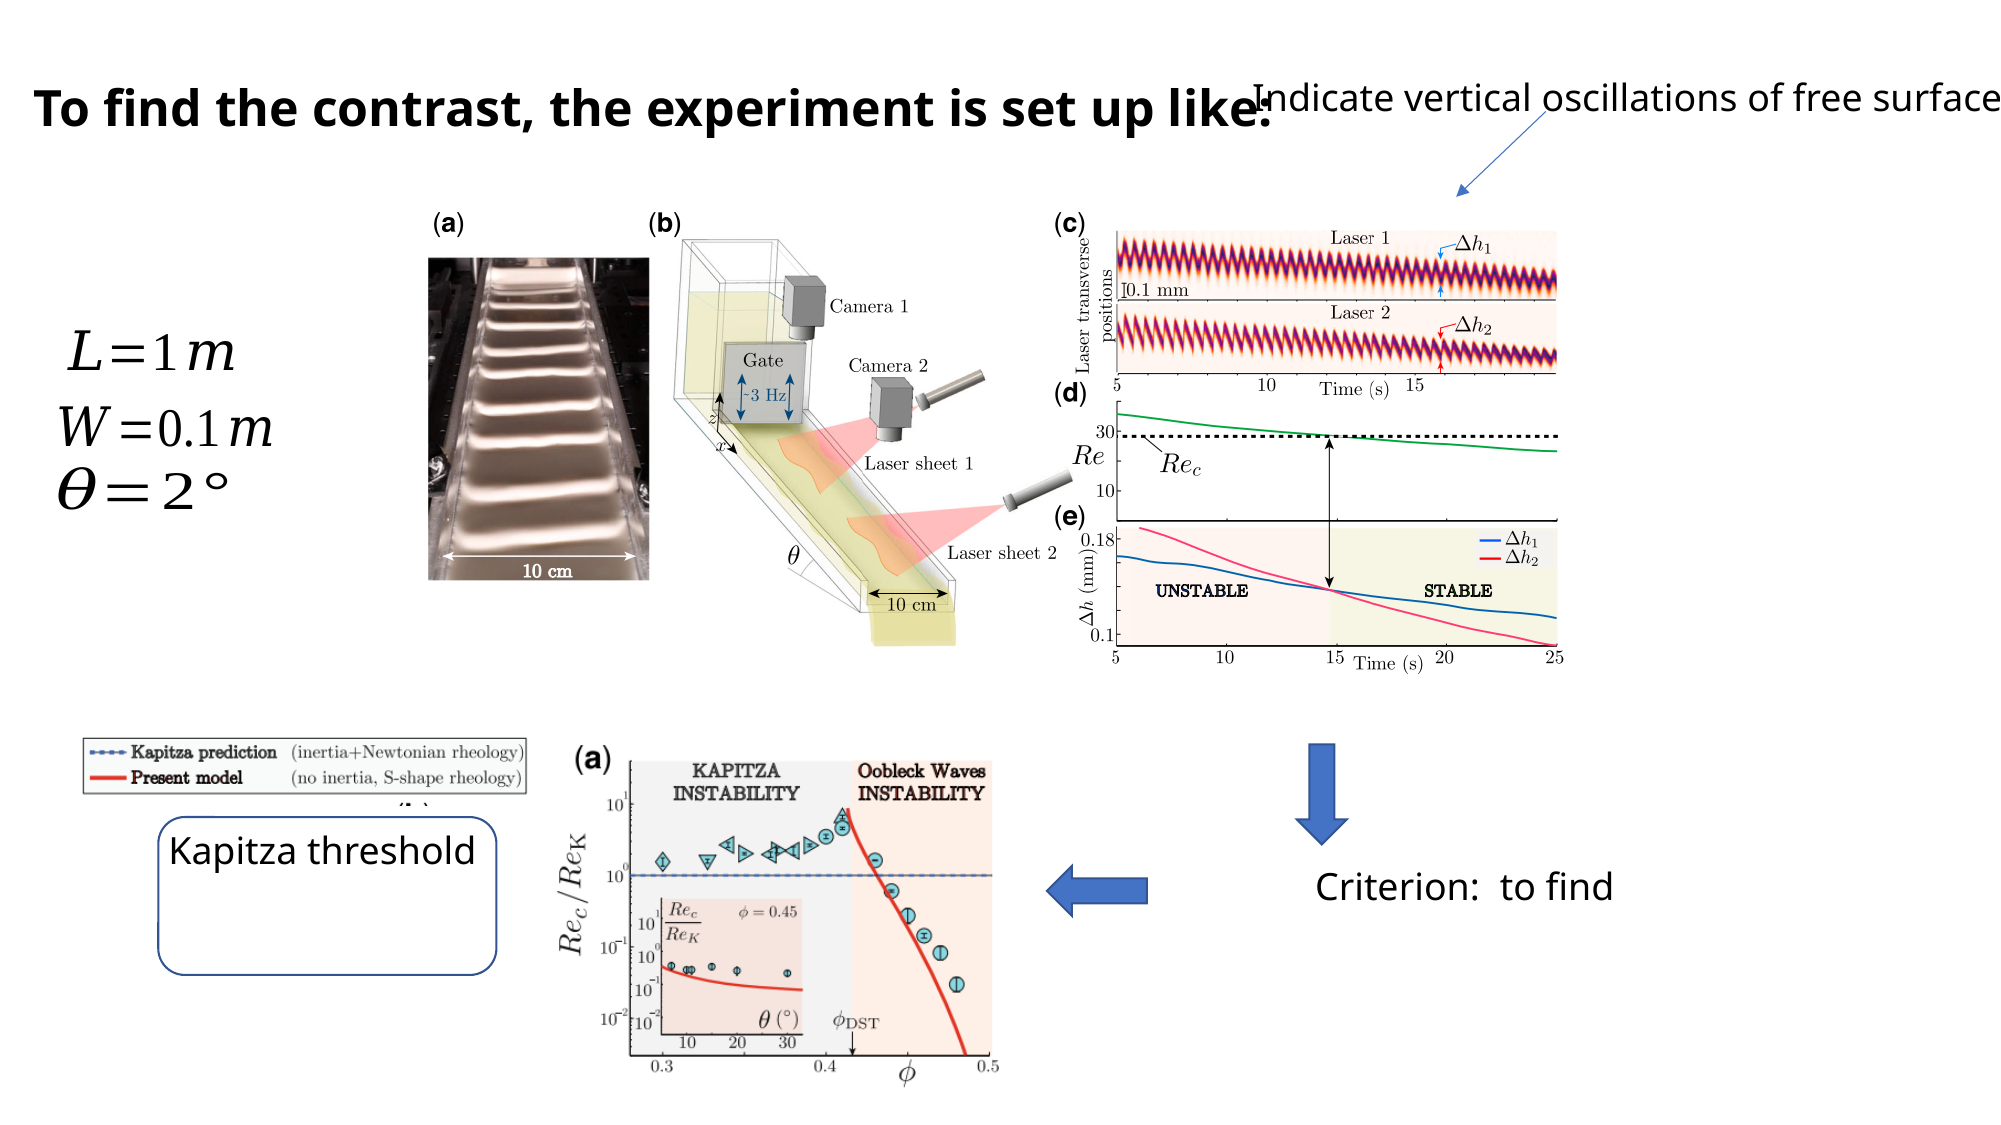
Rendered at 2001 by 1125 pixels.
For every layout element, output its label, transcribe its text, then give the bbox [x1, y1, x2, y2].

text_box [157, 815, 498, 976]
text_box [1045, 863, 1148, 919]
picture [355, 181, 1624, 687]
text_box [1294, 743, 1350, 846]
picture [64, 721, 1021, 1099]
text_box To find the contrast, the experiment is set up like: [19, 68, 1289, 144]
text_box Indicate vertical oscillations of free surface [1237, 67, 2000, 127]
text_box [1456, 111, 1546, 197]
